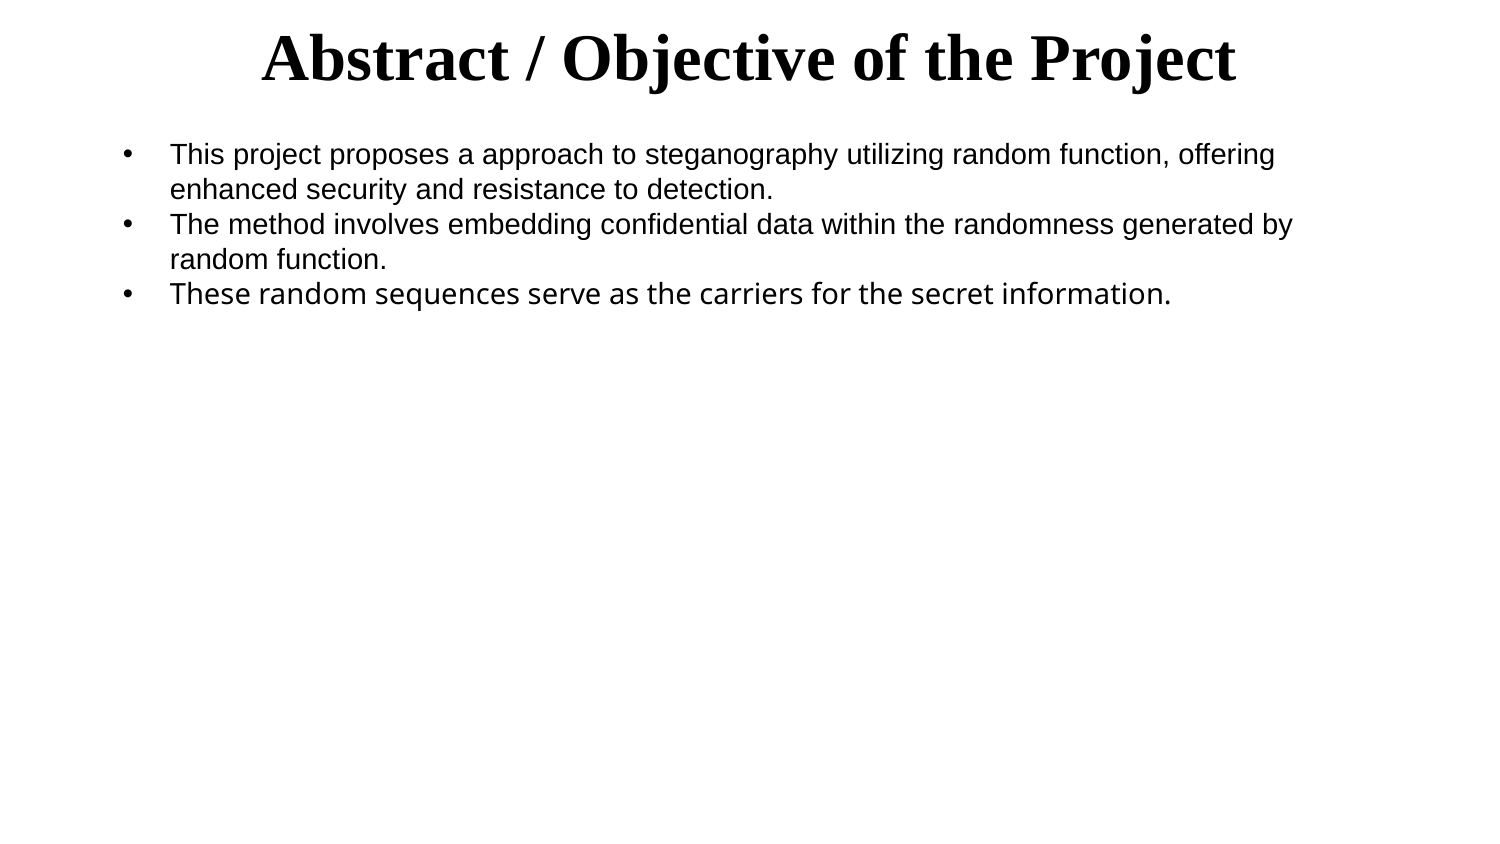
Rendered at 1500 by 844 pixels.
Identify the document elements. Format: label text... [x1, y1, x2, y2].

text_box Abstract / Objective of the Project [0, 0, 1500, 129]
text_box This project proposes a approach to steganography utilizing random function, offering enhanced security and resistance to detection. The method involves embedding confidential data within the randomness generated by random function. These random sequences serve as the carriers for the secret information. [108, 128, 1395, 353]
